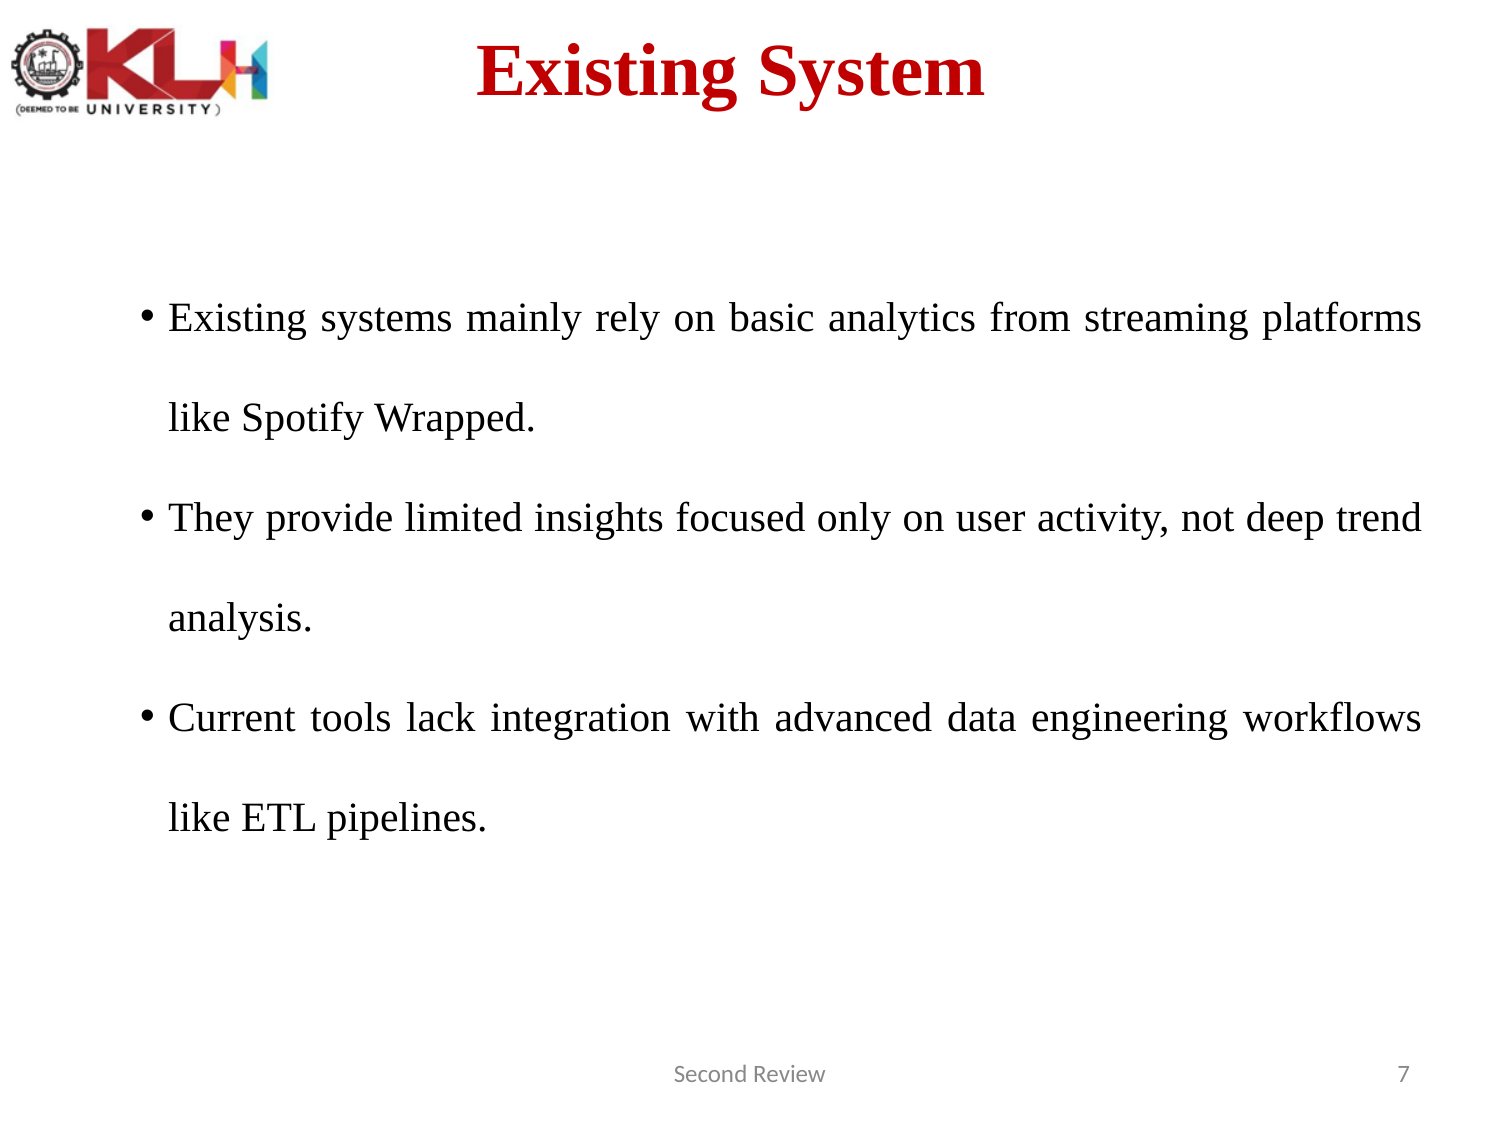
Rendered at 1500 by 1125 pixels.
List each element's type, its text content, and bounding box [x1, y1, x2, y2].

slide_number 7 [1074, 1042, 1425, 1103]
footer Second Review [512, 1042, 988, 1103]
text_box Existing systems mainly rely on basic analytics from streaming platforms like Spotify Wrapped. They provide limited insights focused only on user activity, not deep trend analysis. Current tools lack integration with advanced data engineering workflows like ETL pipelines. [125, 232, 1439, 848]
title Existing System [0, 0, 1500, 132]
picture [0, 8, 276, 123]
